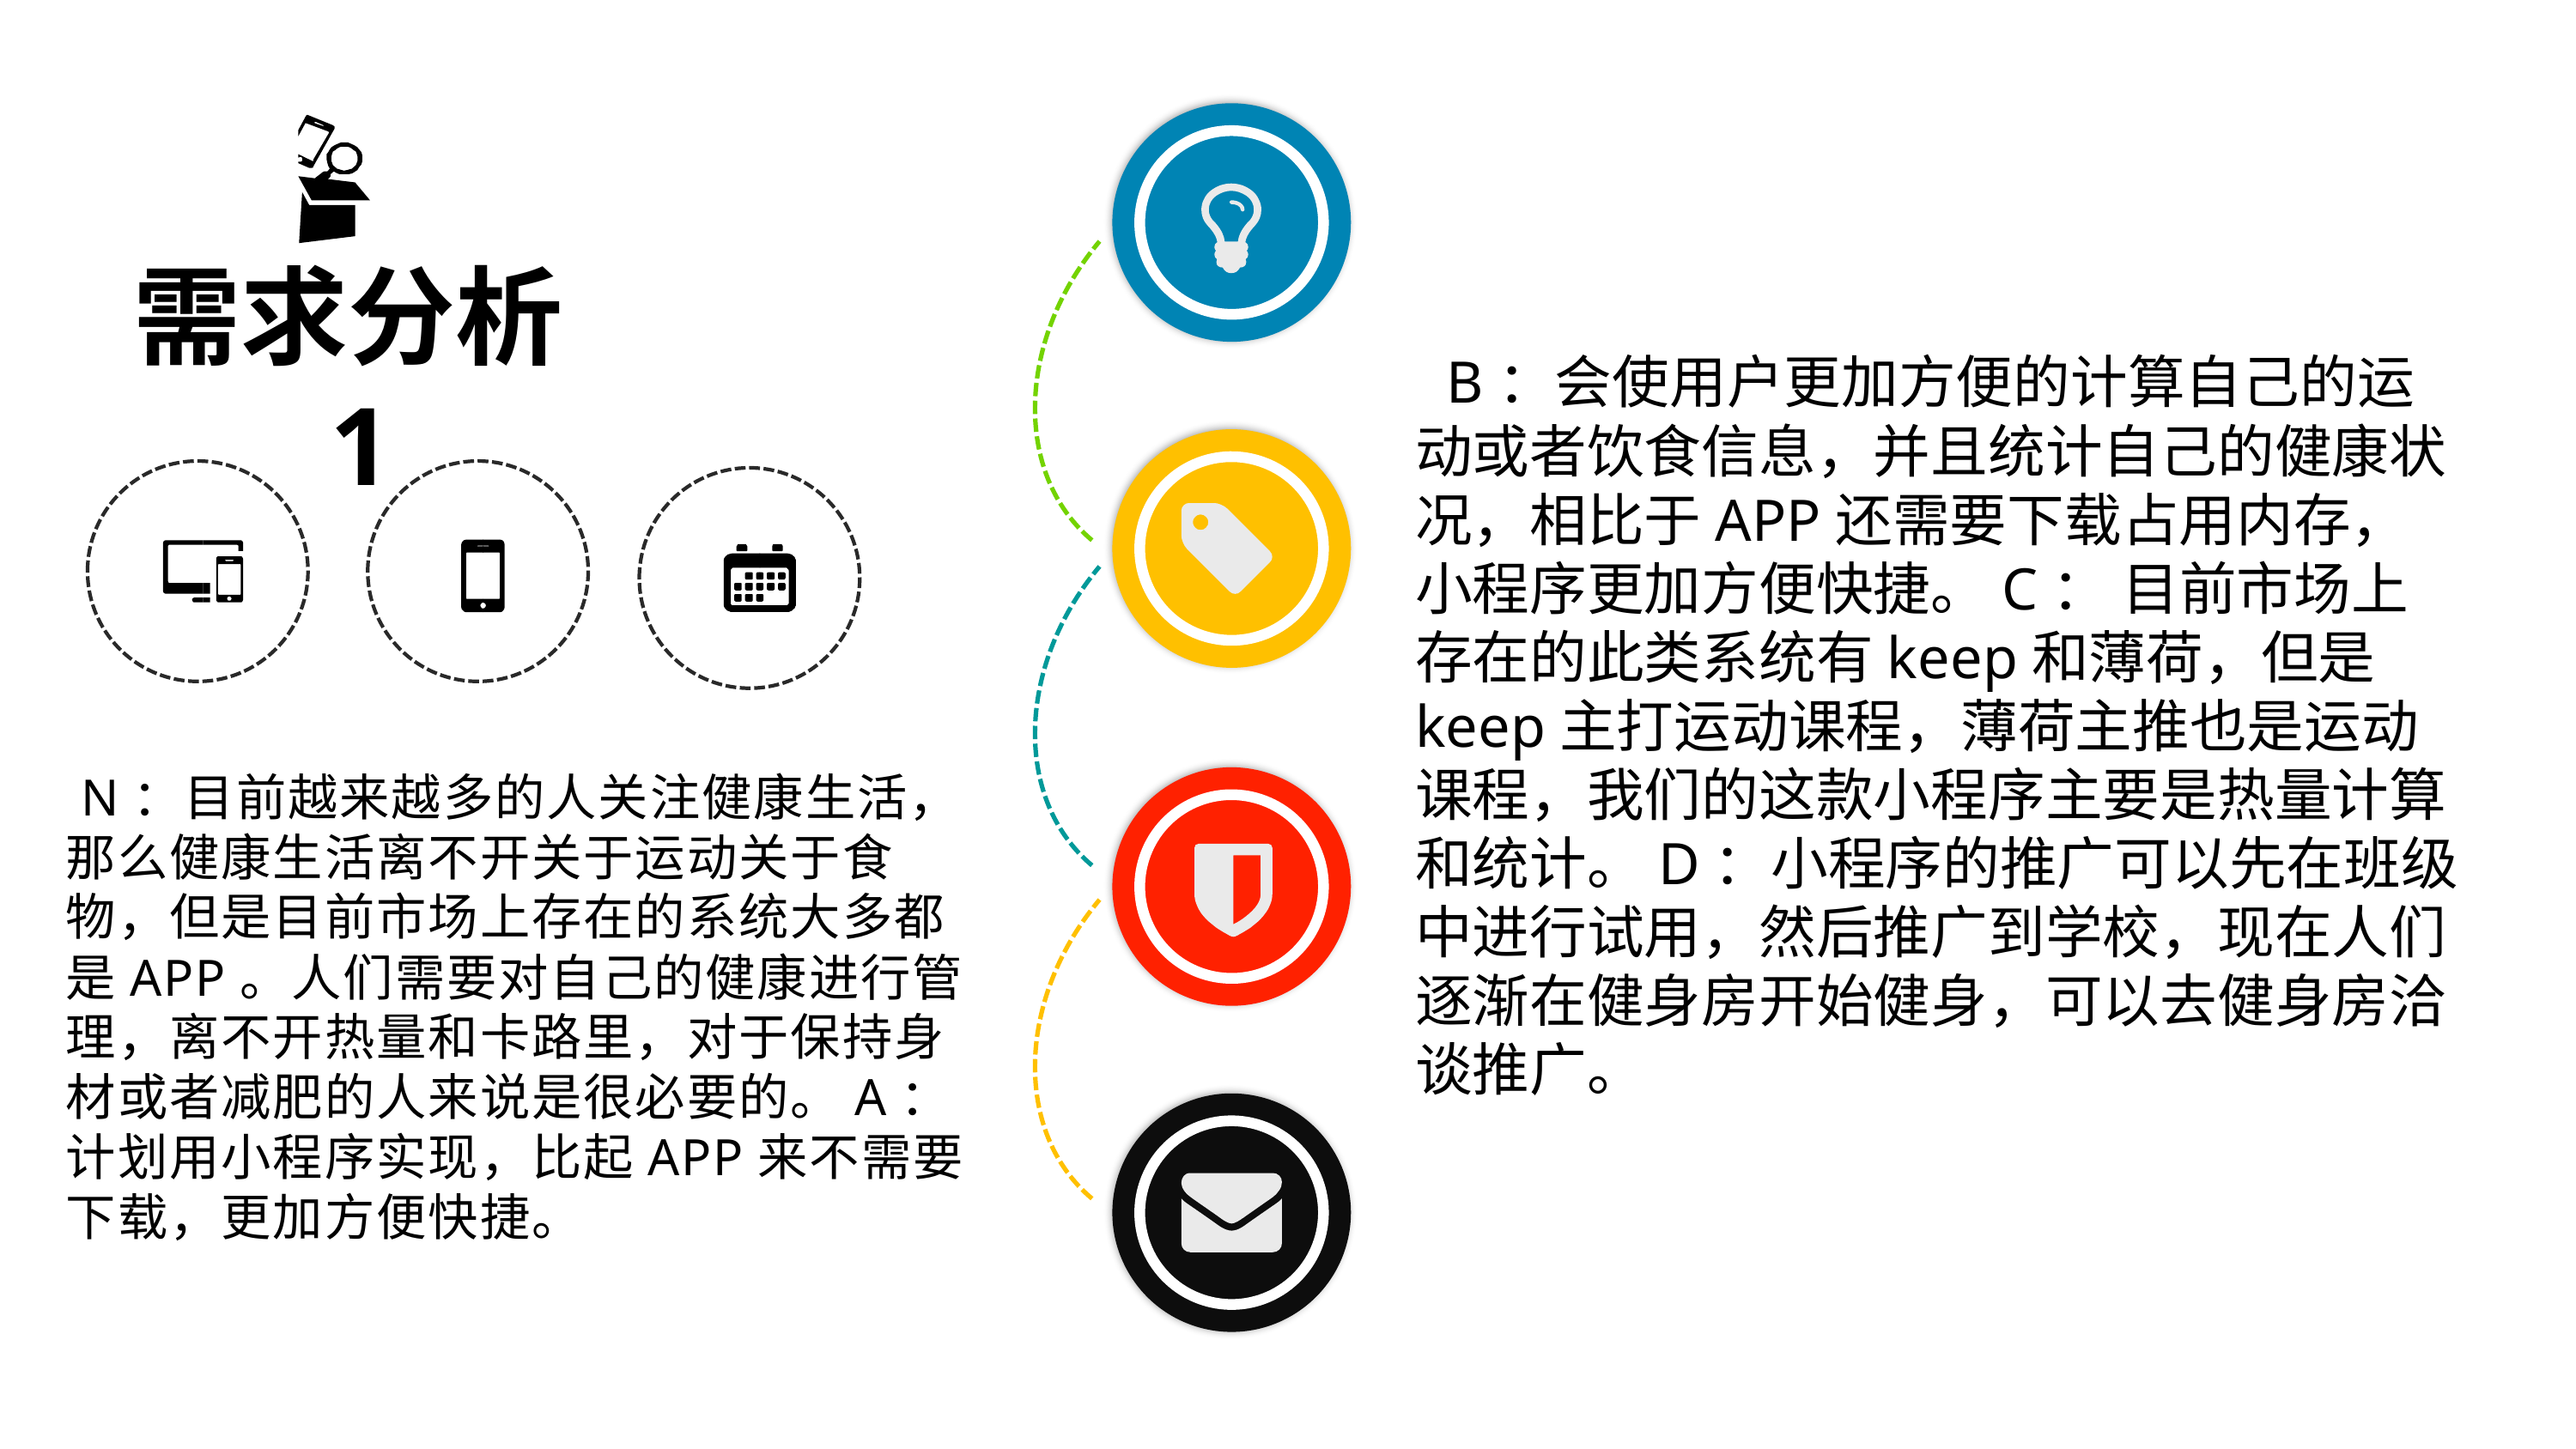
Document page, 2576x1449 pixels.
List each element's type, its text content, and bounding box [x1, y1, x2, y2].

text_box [1181, 1173, 1283, 1253]
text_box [87, 460, 308, 682]
text_box B：会使用户更加方便的计算自己的运动或者饮食信息，并且统计自己的健康状况，相比于APP还需要下载占用内存，小程序更加方便快捷。C： 目前市场上存在的此类系统有keep和薄荷，但是keep主打运动课程，薄荷主推也是运动课程，我们的这款小程序主要是热量计算和统计。D：小程序的推广可以先在班级中进行试用，然后推广到学校，现在人们逐渐在健身房开始健身，可以去健身房洽谈推广。 [1408, 331, 2466, 1178]
text_box [1035, 254, 1097, 538]
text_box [1200, 183, 1262, 274]
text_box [29, 114, 623, 420]
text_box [1089, 79, 1375, 366]
text_box [1035, 579, 1097, 863]
text_box N：目前越来越多的人关注健康生活，那么健康生活离不开关于运动关于食物，但是目前市场上存在的系统大多都是APP。人们需要对自己的健康进行管理，离不开热量和卡路里，对于保持身材或者减肥的人来说是很必要的。A：计划用小程序实现，比起APP来不需要下载，更加方便快捷。 [59, 759, 995, 1252]
text_box [1035, 912, 1097, 1197]
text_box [639, 467, 860, 688]
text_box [1089, 405, 1375, 692]
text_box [1089, 743, 1375, 1029]
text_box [368, 460, 589, 682]
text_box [1089, 1070, 1375, 1355]
